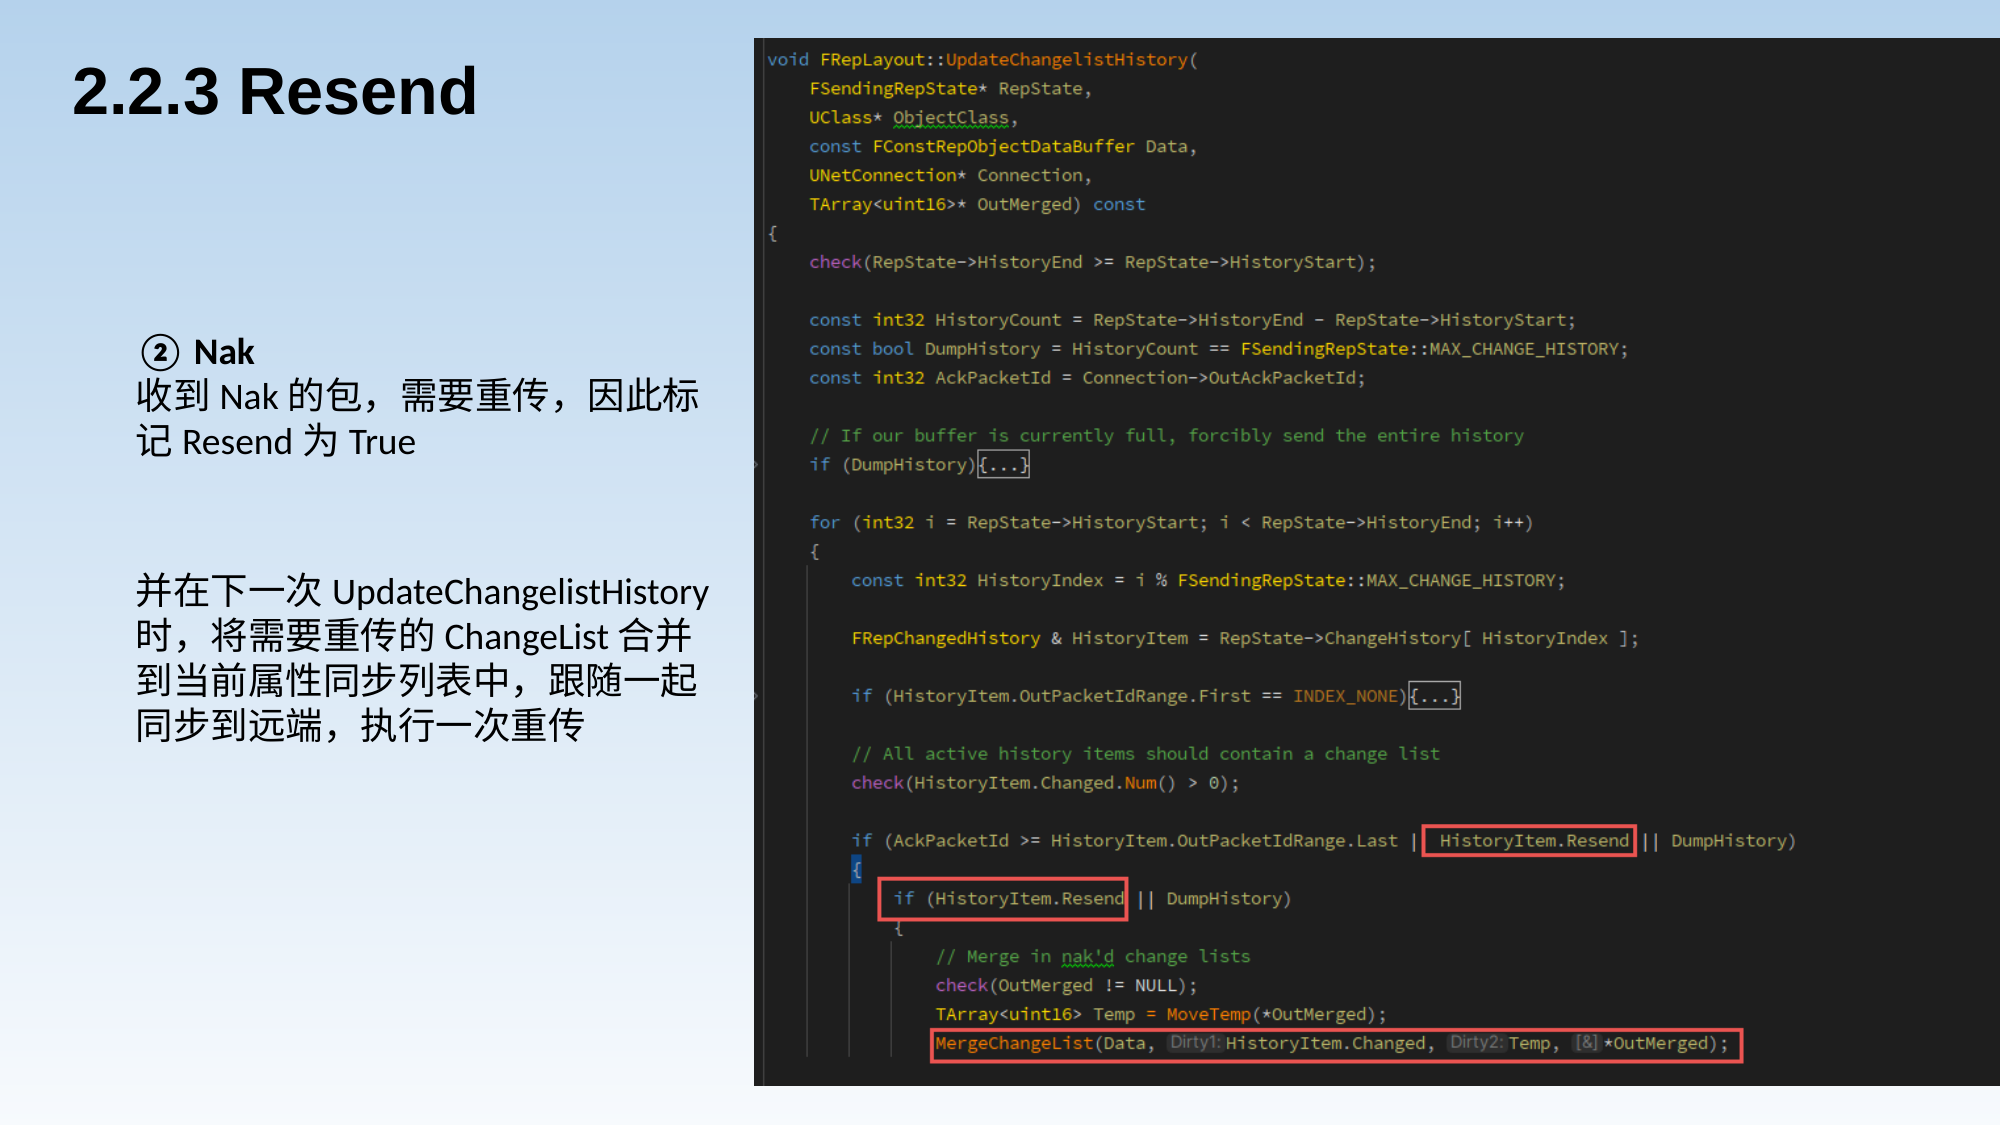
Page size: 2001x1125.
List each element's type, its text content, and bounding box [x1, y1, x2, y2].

text_box 2.2.3 Resend [57, 40, 754, 135]
text_box 并在下一次UpdateChangelistHistory时，将需要重传的ChangeList合并到当前属性同步列表中，跟随一起同步到远端，执行一次重传 [120, 559, 740, 755]
picture [754, 38, 2000, 1087]
text_box ② Nak 收到Nak的包，需要重传，因此标记Resend为True [120, 319, 740, 470]
